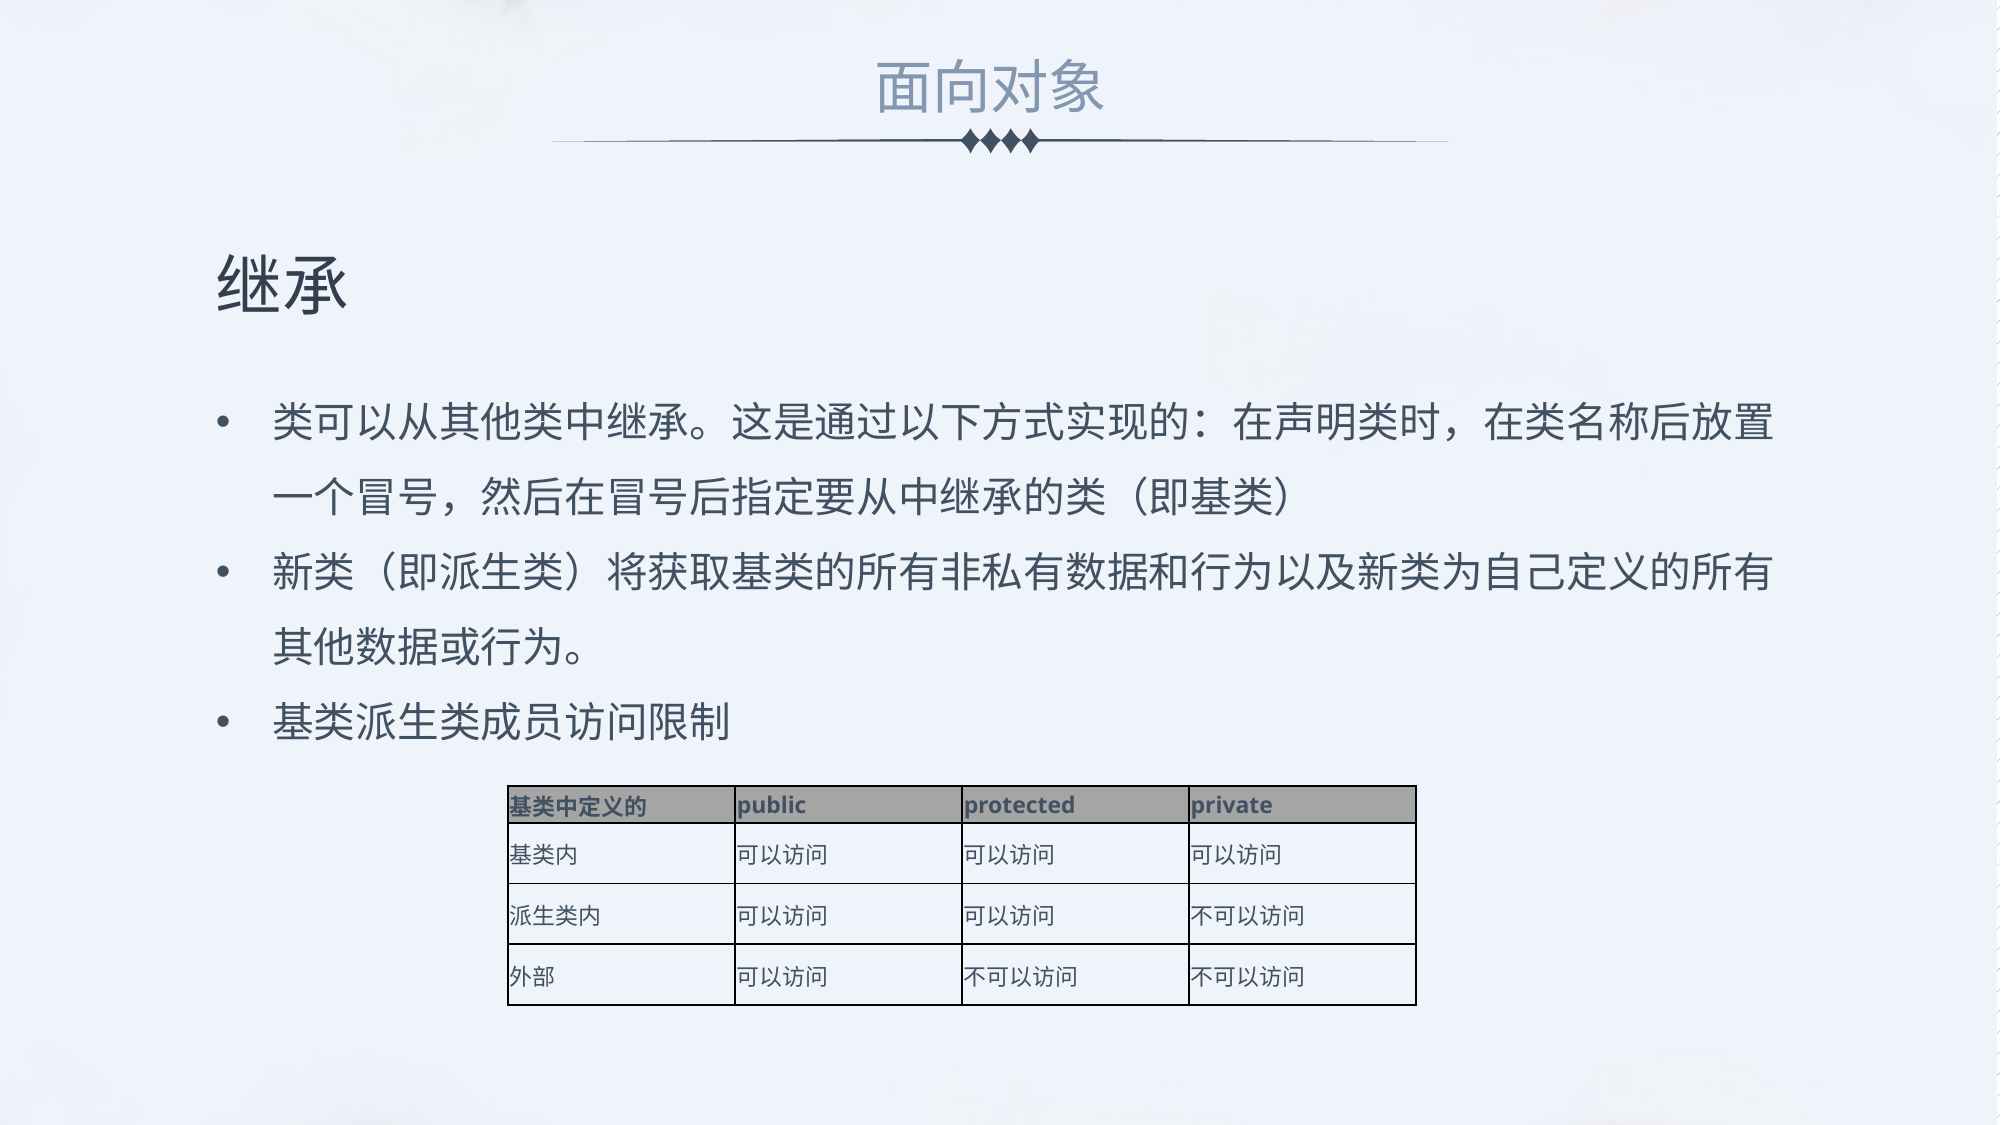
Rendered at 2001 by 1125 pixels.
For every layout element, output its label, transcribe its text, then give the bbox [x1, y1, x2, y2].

table_cell 可以访问 [963, 884, 1188, 943]
table_cell 不可以访问 [1190, 945, 1415, 1004]
table_cell 不可以访问 [1190, 884, 1415, 943]
table_cell 外部 [509, 945, 734, 1004]
table_cell 基类内 [509, 824, 734, 883]
table_cell 可以访问 [736, 884, 961, 943]
table_cell 可以访问 [736, 945, 961, 1004]
table_header protected [963, 787, 1188, 822]
table_cell 派生类内 [509, 884, 734, 943]
table_cell 可以访问 [963, 824, 1188, 883]
text_box 继承 [201, 236, 896, 332]
table_cell 不可以访问 [963, 945, 1188, 1004]
table_header private [1190, 787, 1415, 822]
picture [0, 0, 1997, 1125]
table_header public [736, 787, 961, 822]
text_box 类可以从其他类中继承。这是通过以下方式实现的：在声明类时，在类名称后放置一个冒号，然后在冒号后指定要从中继承的类（即基类） 新类（即派生类）将获取基类的所有非私有数据和行为以及新类为自己定义的所有其他数据或行为。 基类派生类成员访问限制 [201, 363, 1800, 754]
table_cell 可以访问 [1190, 824, 1415, 883]
table_cell 可以访问 [736, 824, 961, 883]
table_header 基类中定义的 [509, 787, 734, 822]
